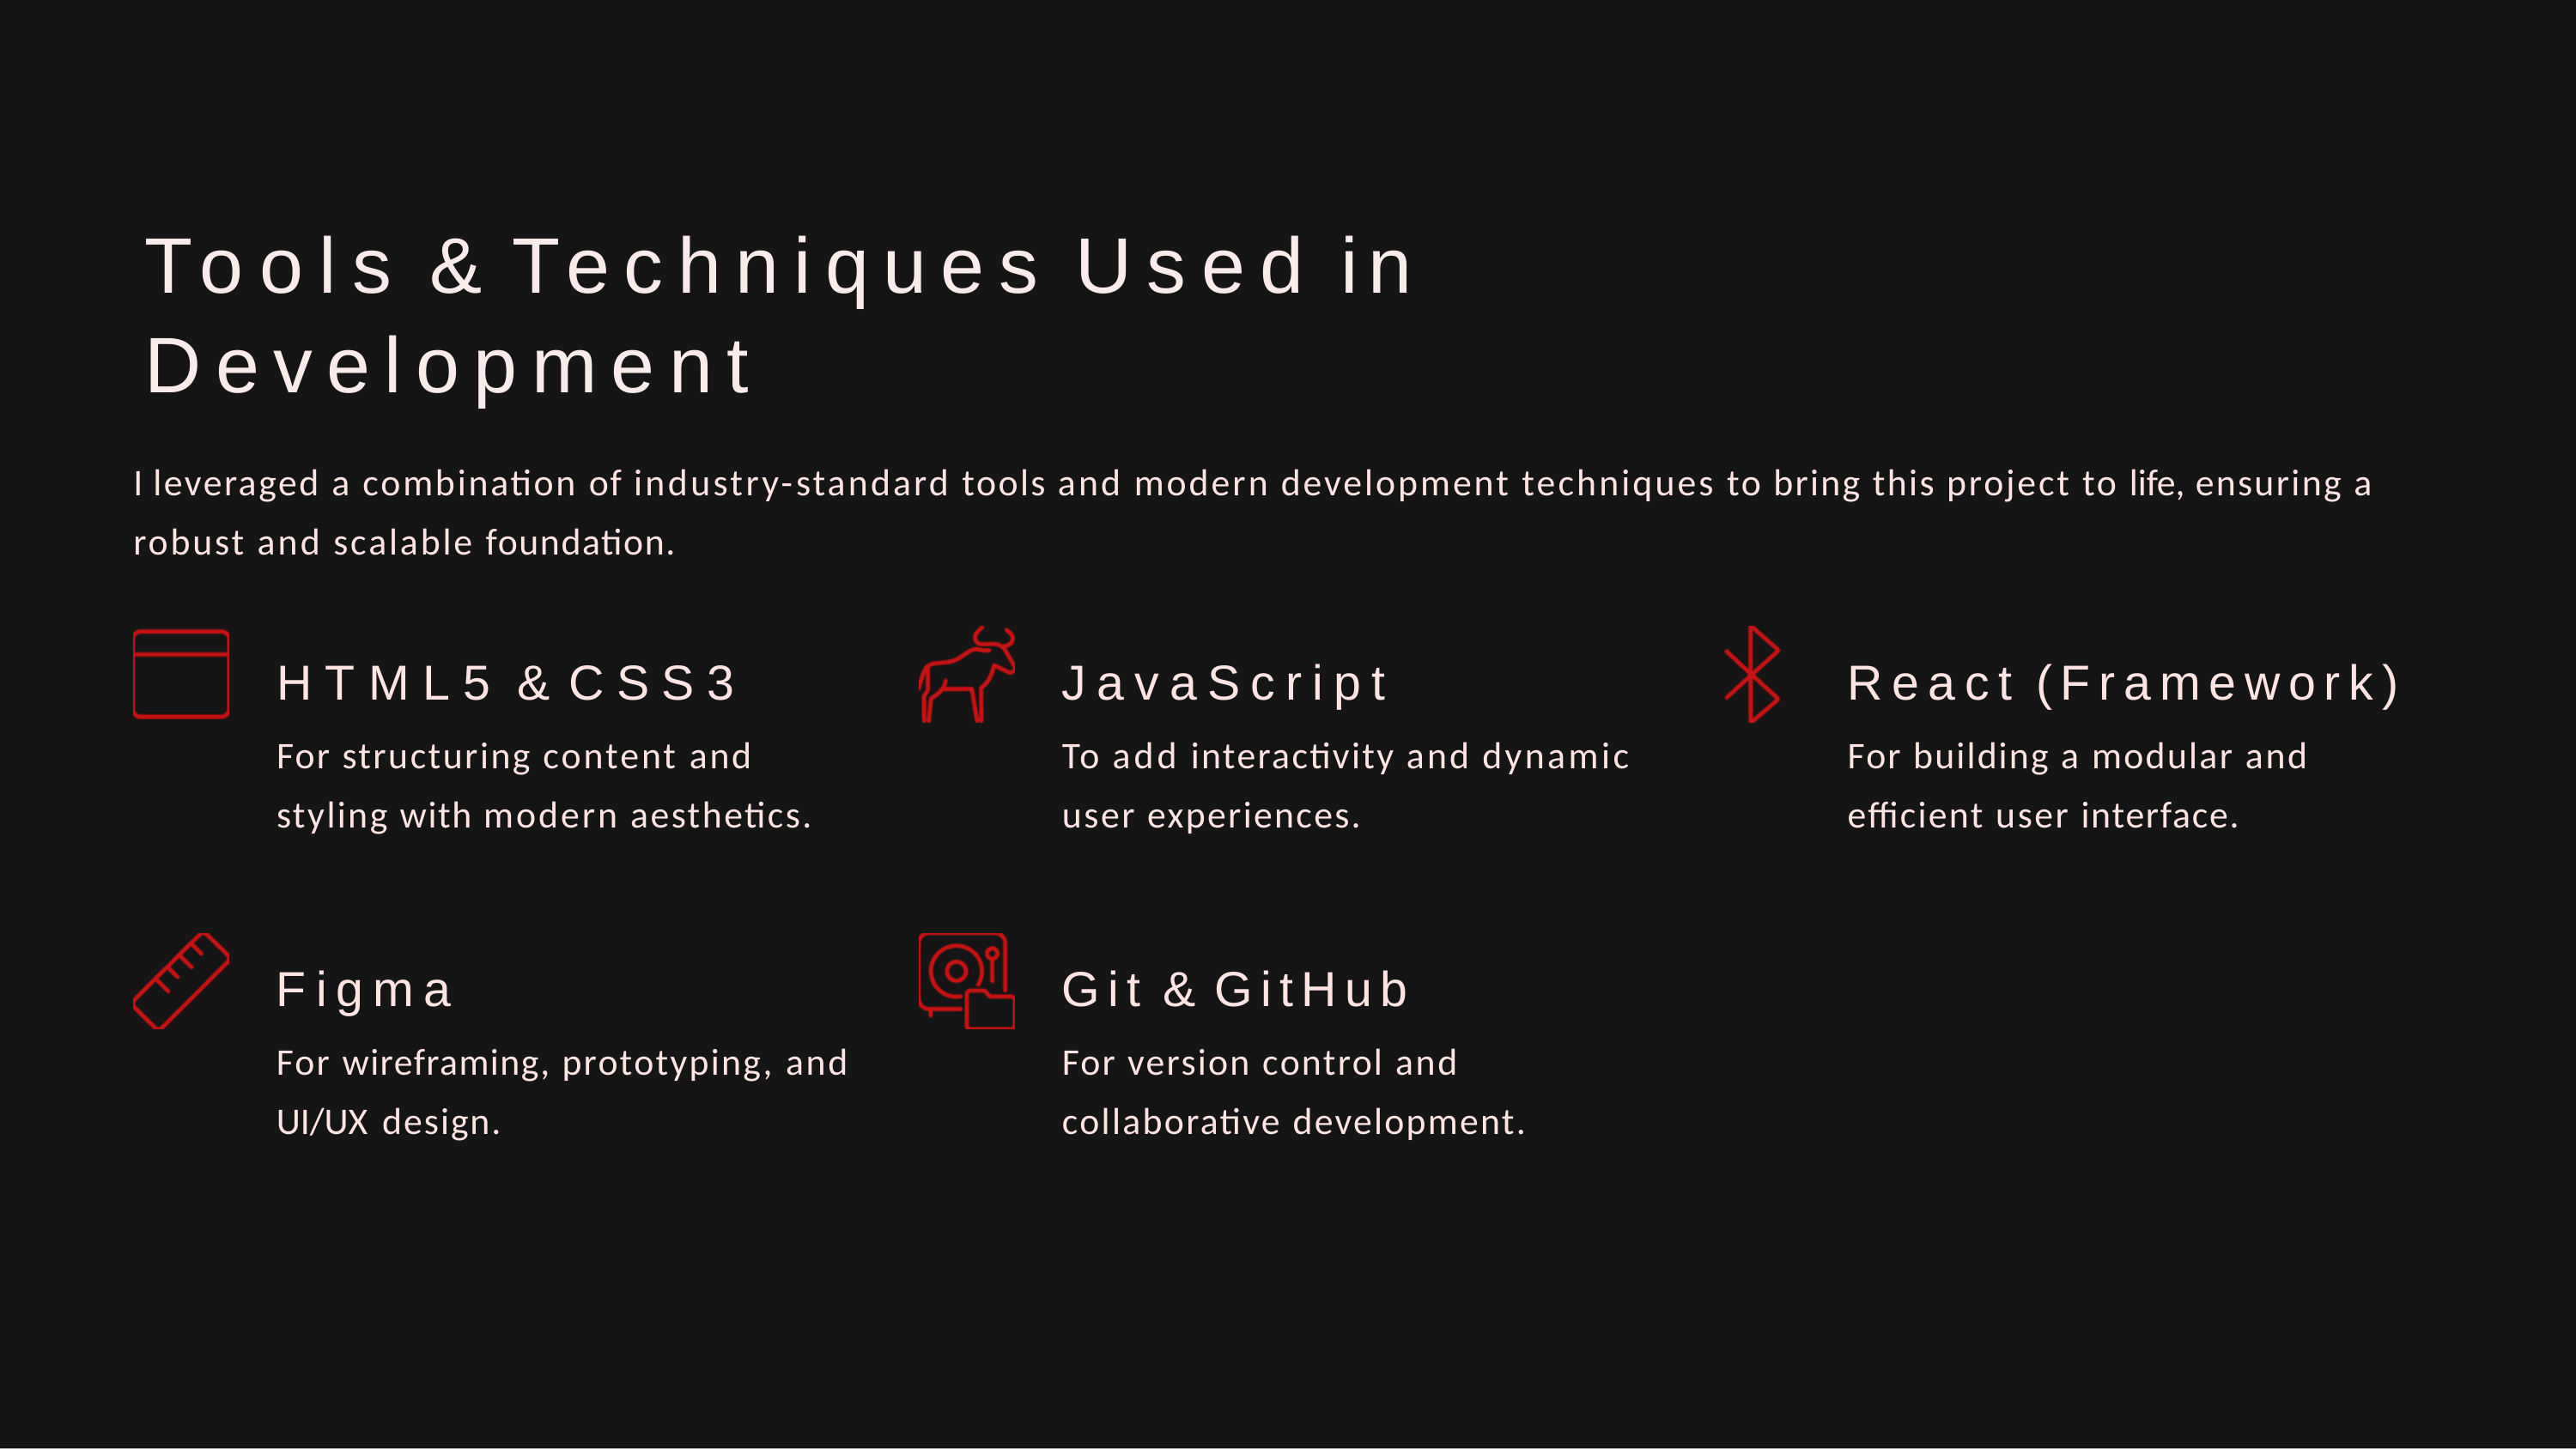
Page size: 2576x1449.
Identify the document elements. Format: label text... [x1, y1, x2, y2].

picture [919, 932, 1015, 1029]
text_box Git & GitHub For version control and collaborative development. [1060, 927, 1543, 1143]
text_box Figma For wireframing, prototyping, and UI/UX design. [274, 927, 860, 1143]
text_box HTML5 & CSS3 For structuring content and styling with modern aesthetics. [274, 621, 827, 836]
text_box React (Framework) For building a modular and efficient user interface. [1845, 621, 2412, 836]
picture [919, 626, 1015, 723]
picture [1704, 626, 1801, 723]
picture [133, 626, 229, 723]
picture [133, 932, 229, 1029]
text_box JavaScript To add interactivity and dynamic user experiences. [1060, 621, 1647, 836]
text_box I leveraged a combination of industry-standard tools and modern development techniques to bring this project to life, ensuring a robust and scalable foundation. [131, 442, 2404, 562]
title Tools & Techniques Used in Development [143, 209, 1425, 442]
